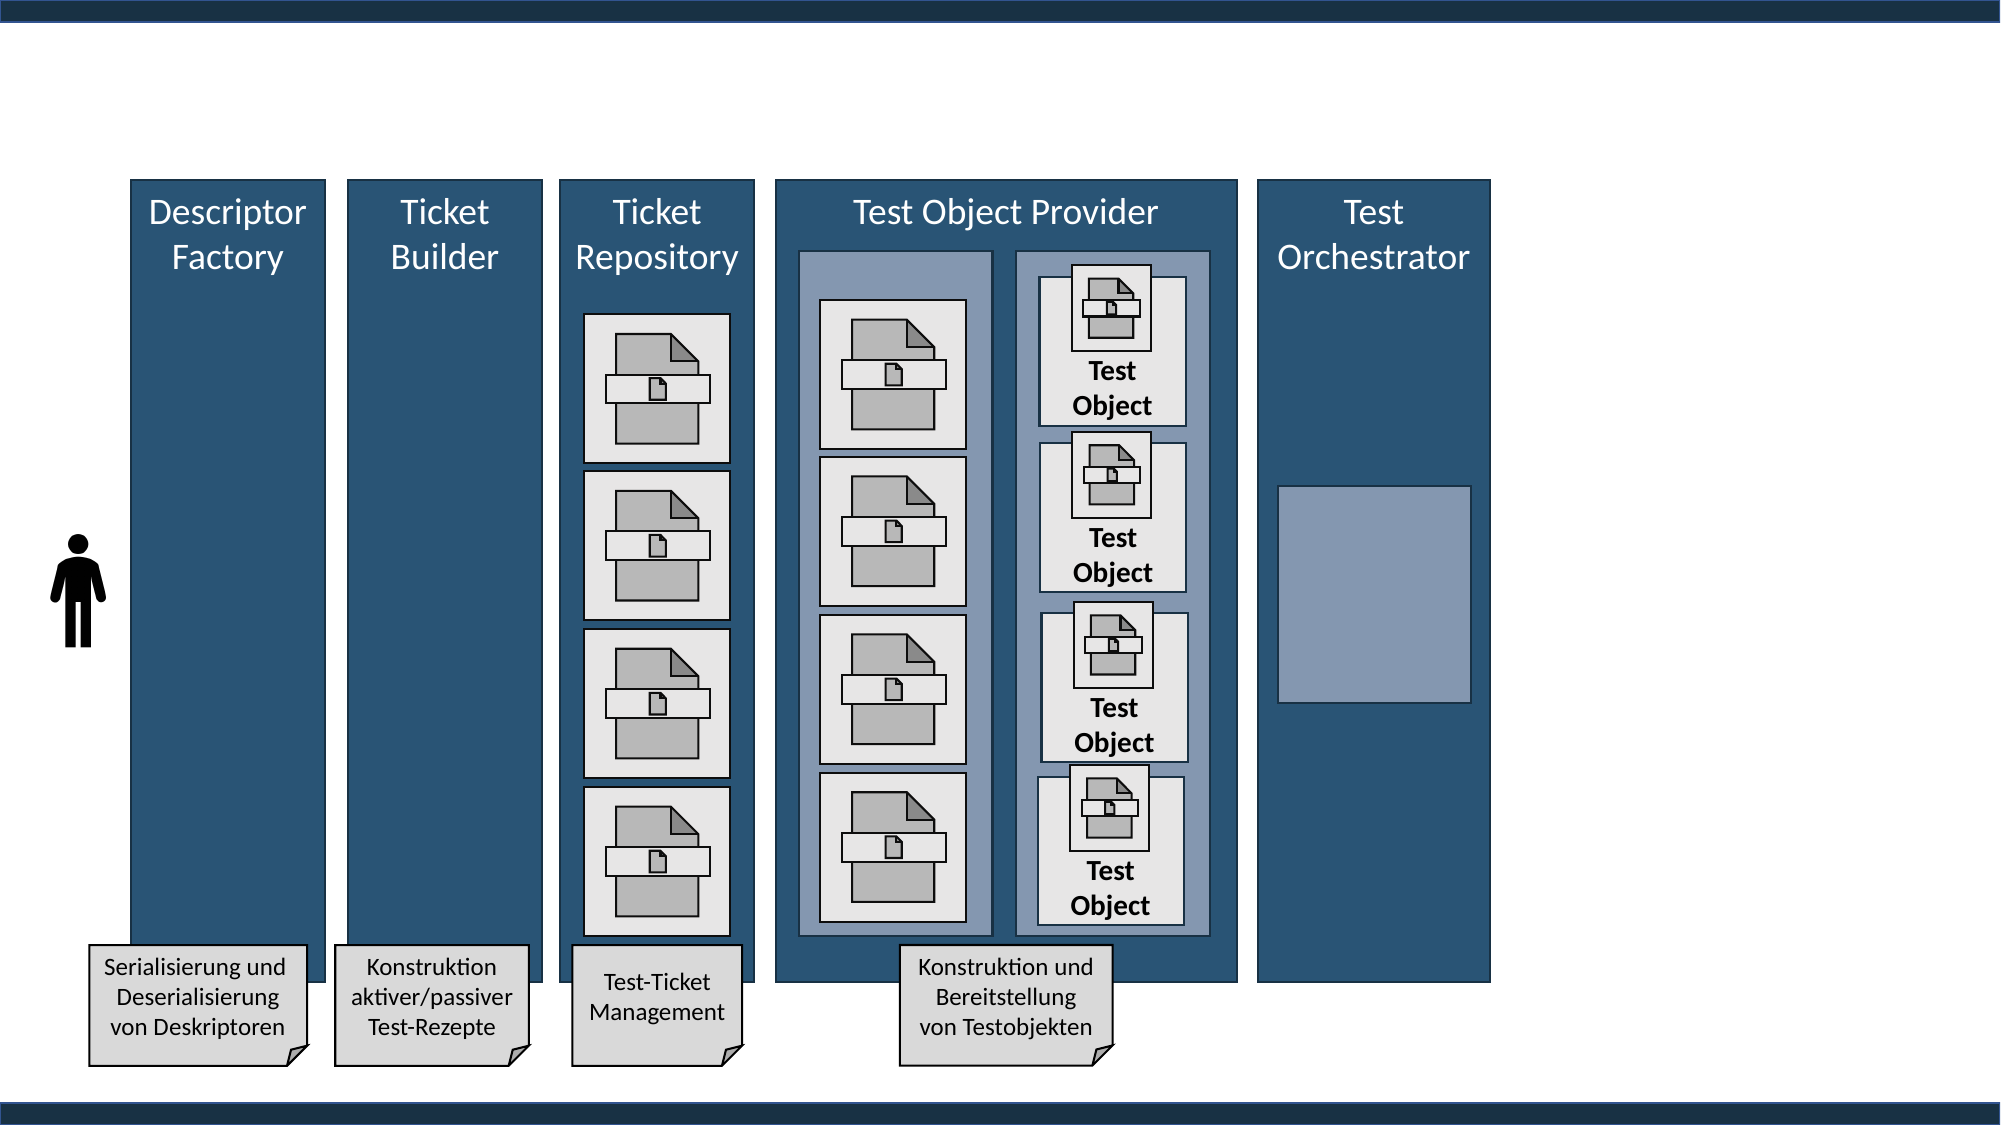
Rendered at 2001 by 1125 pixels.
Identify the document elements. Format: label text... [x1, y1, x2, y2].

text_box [1040, 431, 1187, 593]
text_box [0, 0, 2000, 23]
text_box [584, 314, 731, 464]
text_box Konstruktion und Bereitstellung von Testobjekten [898, 943, 1116, 1067]
text_box Test Orchestrator [1257, 179, 1491, 983]
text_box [584, 471, 731, 621]
picture [17, 530, 139, 652]
text_box Test-Ticket Management [571, 944, 746, 1067]
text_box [1039, 265, 1186, 426]
text_box [1015, 250, 1211, 937]
text_box Konstruktion aktiver/passiver Test-Rezepte [334, 944, 533, 1067]
text_box Descriptor Factory [130, 179, 326, 983]
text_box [820, 614, 967, 764]
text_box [584, 787, 731, 936]
text_box Test Object Provider [775, 179, 1238, 983]
text_box Ticket Builder [347, 179, 543, 983]
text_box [820, 456, 967, 606]
text_box [1277, 485, 1472, 704]
text_box Serialisierung und Deserialisierung von Deskriptoren [88, 944, 311, 1067]
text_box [1041, 601, 1188, 763]
text_box Ticket Repository [559, 179, 755, 983]
text_box [798, 250, 994, 937]
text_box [820, 300, 967, 449]
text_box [1037, 764, 1184, 926]
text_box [820, 772, 967, 922]
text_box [584, 629, 731, 779]
text_box [0, 1102, 2000, 1125]
